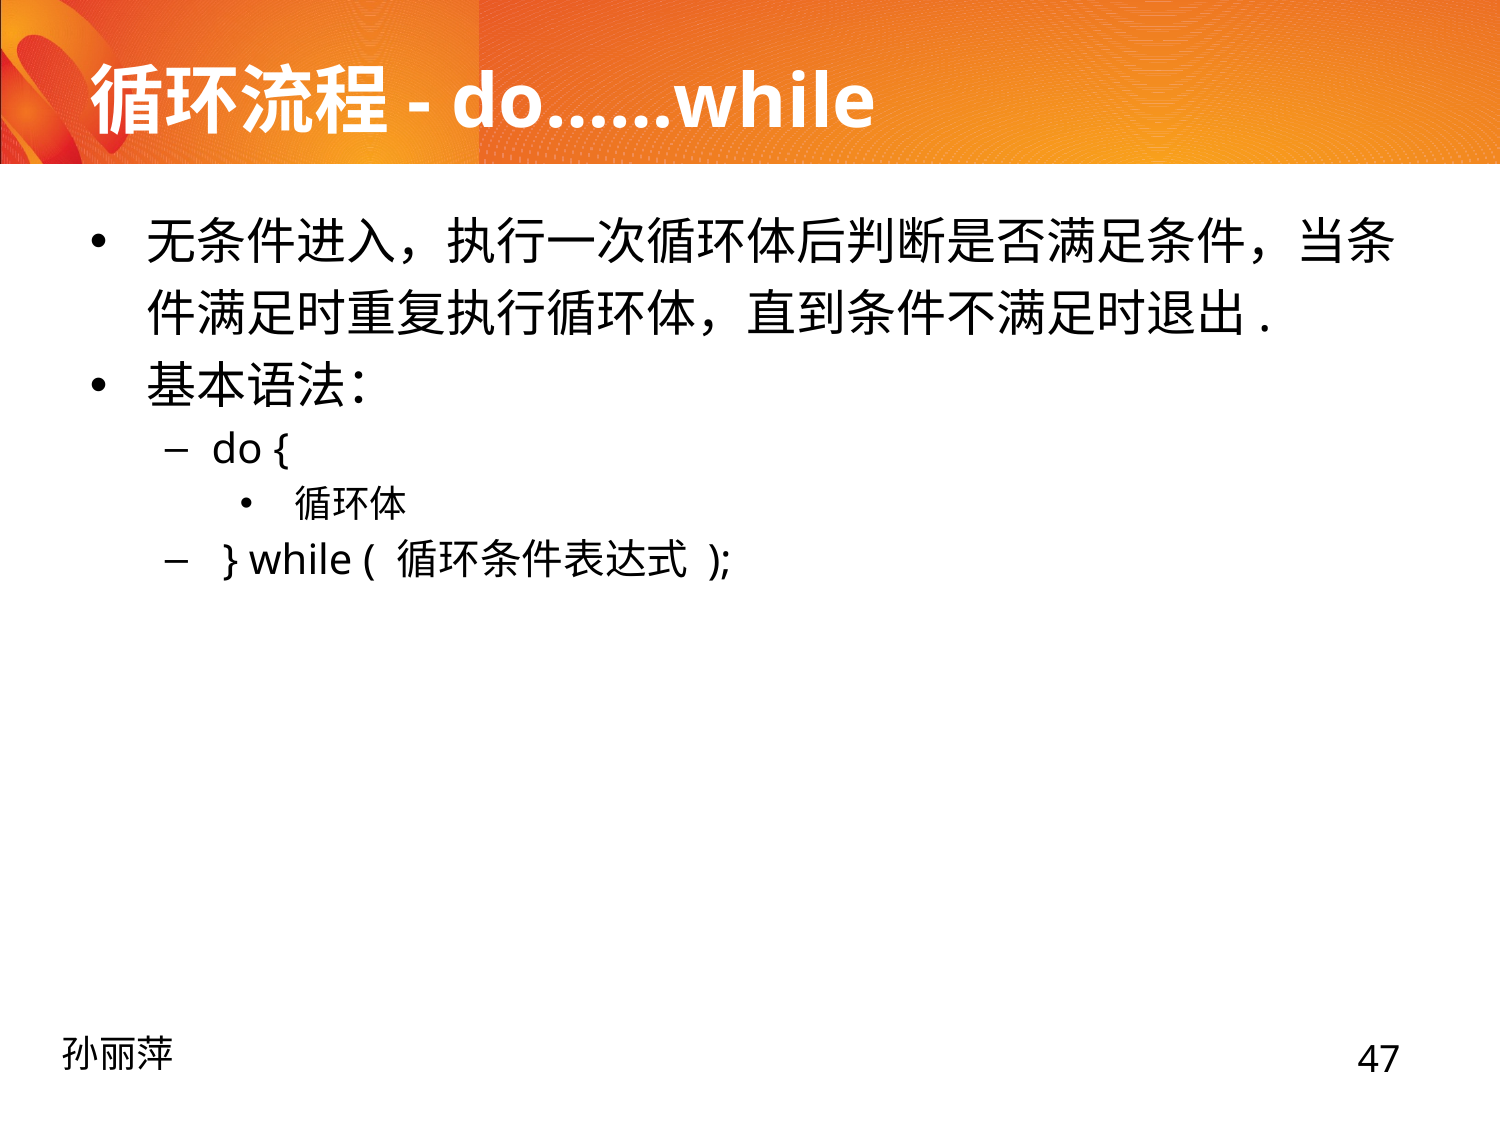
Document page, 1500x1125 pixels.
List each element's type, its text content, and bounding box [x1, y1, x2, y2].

title 循环流程- do……while [75, 45, 1425, 167]
list 无条件进入，执行一次循环体后判断是否满足条件，当条件满足时重复执行循环体，直到条件不满足时退出. 基本语法： do { 循环体 } while ( 循环条件表达式 ); [75, 190, 1425, 1005]
picture [0, 0, 1500, 164]
